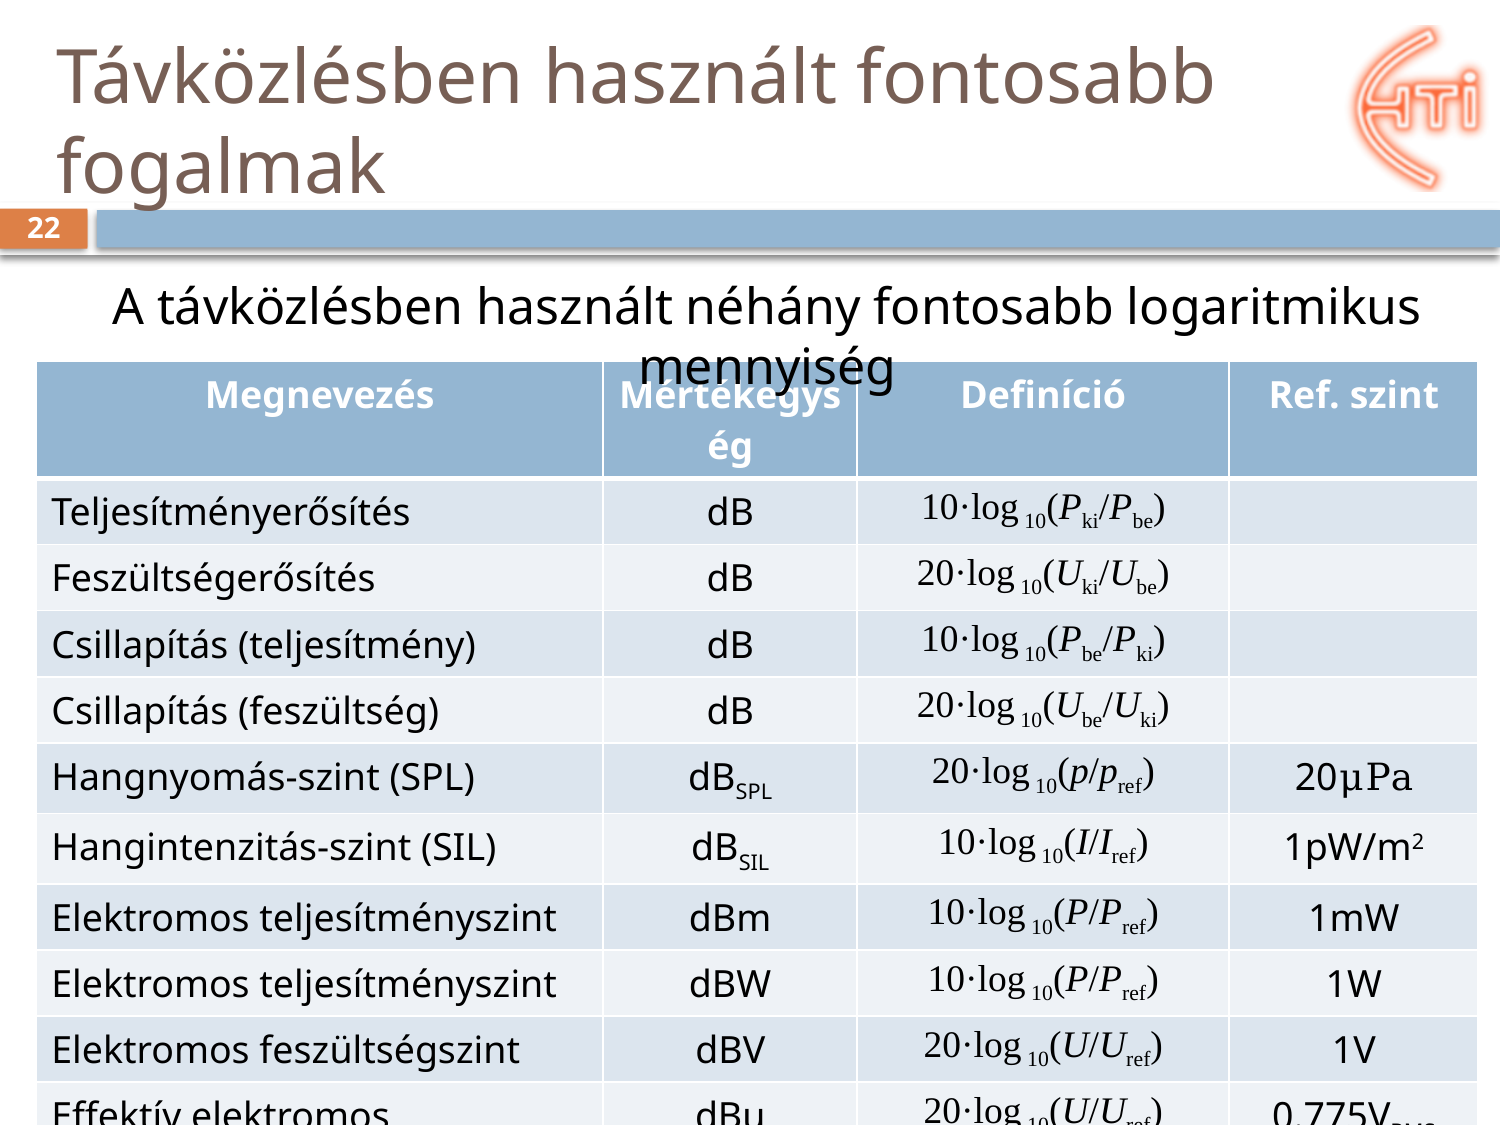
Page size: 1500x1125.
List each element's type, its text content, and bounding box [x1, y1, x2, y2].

table_cell 10·log 10(P/Pref) [858, 885, 1228, 949]
table_cell Effektív elektromos feszültségszint (600Ω terhelésnél azonos mintdBm) [37, 1083, 602, 1125]
table_cell 20·log 10(Ube/Uki) [858, 678, 1228, 742]
text_box A távközlésben használt néhány fontosabb logaritmikus mennyiség [87, 267, 1447, 402]
table_header Ref. szint [1230, 362, 1477, 476]
table_cell 1mW [1230, 885, 1477, 949]
table_cell Csillapítás (feszültség) [37, 678, 602, 742]
slide_number 22 [0, 208, 88, 249]
table_cell dB [604, 611, 856, 676]
table_cell 10·log 10(Pbe/Pki) [858, 611, 1228, 676]
table_cell dB [604, 481, 856, 544]
table_cell 0.775VRMS [1230, 1083, 1477, 1125]
table_cell 10·log 10(I/Iref) [858, 814, 1228, 883]
table_header Megnevezés [37, 362, 602, 476]
table_cell Elektromos teljesítményszint [37, 885, 602, 949]
table_cell dBSPL [604, 744, 856, 813]
table_cell dBSIL [604, 814, 856, 883]
table_cell dBW [604, 951, 856, 1015]
table_cell dB [604, 545, 856, 610]
table_cell [1230, 678, 1477, 742]
table_cell 1V [1230, 1017, 1477, 1081]
table_cell 20·log 10(U/Uref) [858, 1083, 1228, 1125]
table_cell dBV [604, 1017, 856, 1081]
table_cell 10·log 10(Pki/Pbe) [858, 481, 1228, 544]
picture [1334, 25, 1500, 192]
table_cell [1230, 545, 1477, 610]
table_cell [1230, 611, 1477, 676]
table_cell 20·log 10(Uki/Ube) [858, 545, 1228, 610]
table_cell 20·log 10(p/pref) [858, 744, 1228, 813]
table_cell [1230, 481, 1477, 544]
table_header Mértékegység [604, 402, 856, 476]
table_cell dB [604, 678, 856, 742]
table_cell Feszültségerősítés [37, 545, 602, 610]
table_cell 1pW/m2 [1230, 814, 1477, 883]
table_cell dBm [604, 885, 856, 949]
table_cell 20μPa [1230, 744, 1477, 813]
table_cell Csillapítás (teljesítmény) [37, 611, 602, 676]
table_header Definíció [858, 402, 1228, 476]
table_cell 1W [1230, 951, 1477, 1015]
table_cell Elektromos feszültségszint [37, 1017, 602, 1081]
table_cell Hangnyomás-szint (SPL) [37, 744, 602, 813]
title Távközlésben használt fontosabb fogalmak [41, 37, 1332, 200]
table_cell 10·log 10(P/Pref) [858, 951, 1228, 1015]
table_cell dBu [604, 1083, 856, 1125]
table_cell Teljesítményerősítés [37, 481, 602, 544]
table_cell 20·log 10(U/Uref) [858, 1017, 1228, 1081]
table_cell Hangintenzitás-szint (SIL) [37, 814, 602, 883]
table_cell Elektromos teljesítményszint [37, 951, 602, 1015]
